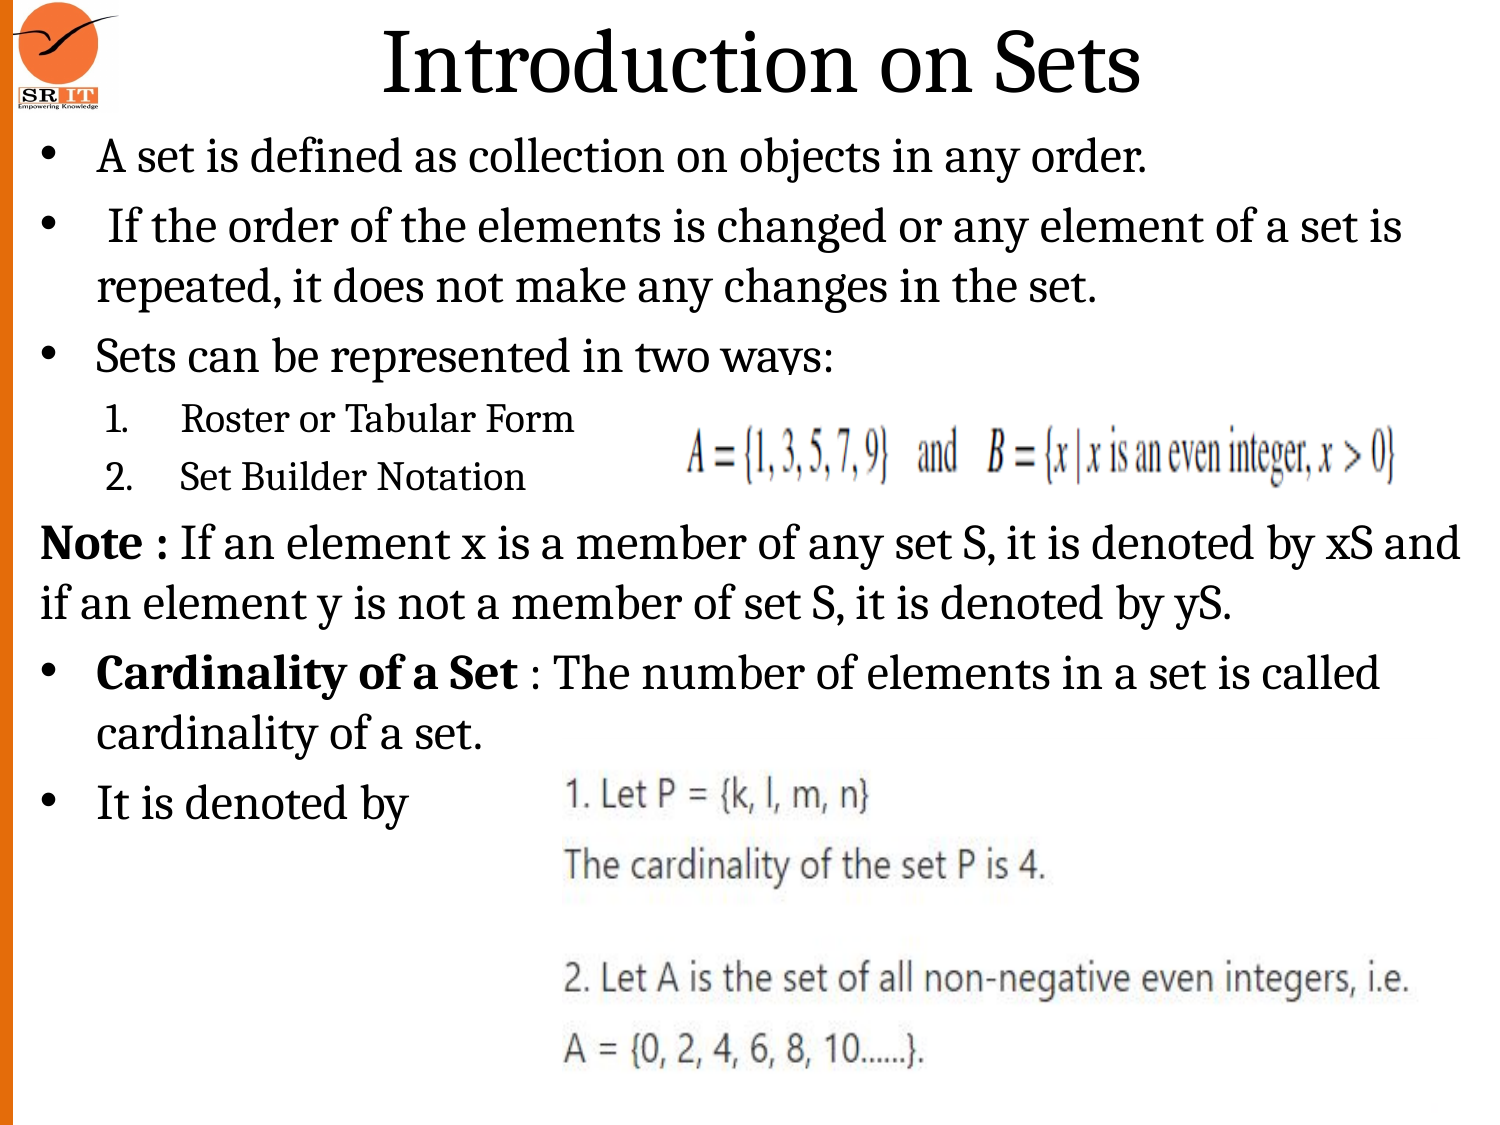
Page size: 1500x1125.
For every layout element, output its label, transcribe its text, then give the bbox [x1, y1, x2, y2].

picture [13, 0, 24, 113]
picture [662, 374, 1438, 513]
picture [562, 737, 1438, 1113]
title Introduction on Sets [24, 0, 1500, 113]
